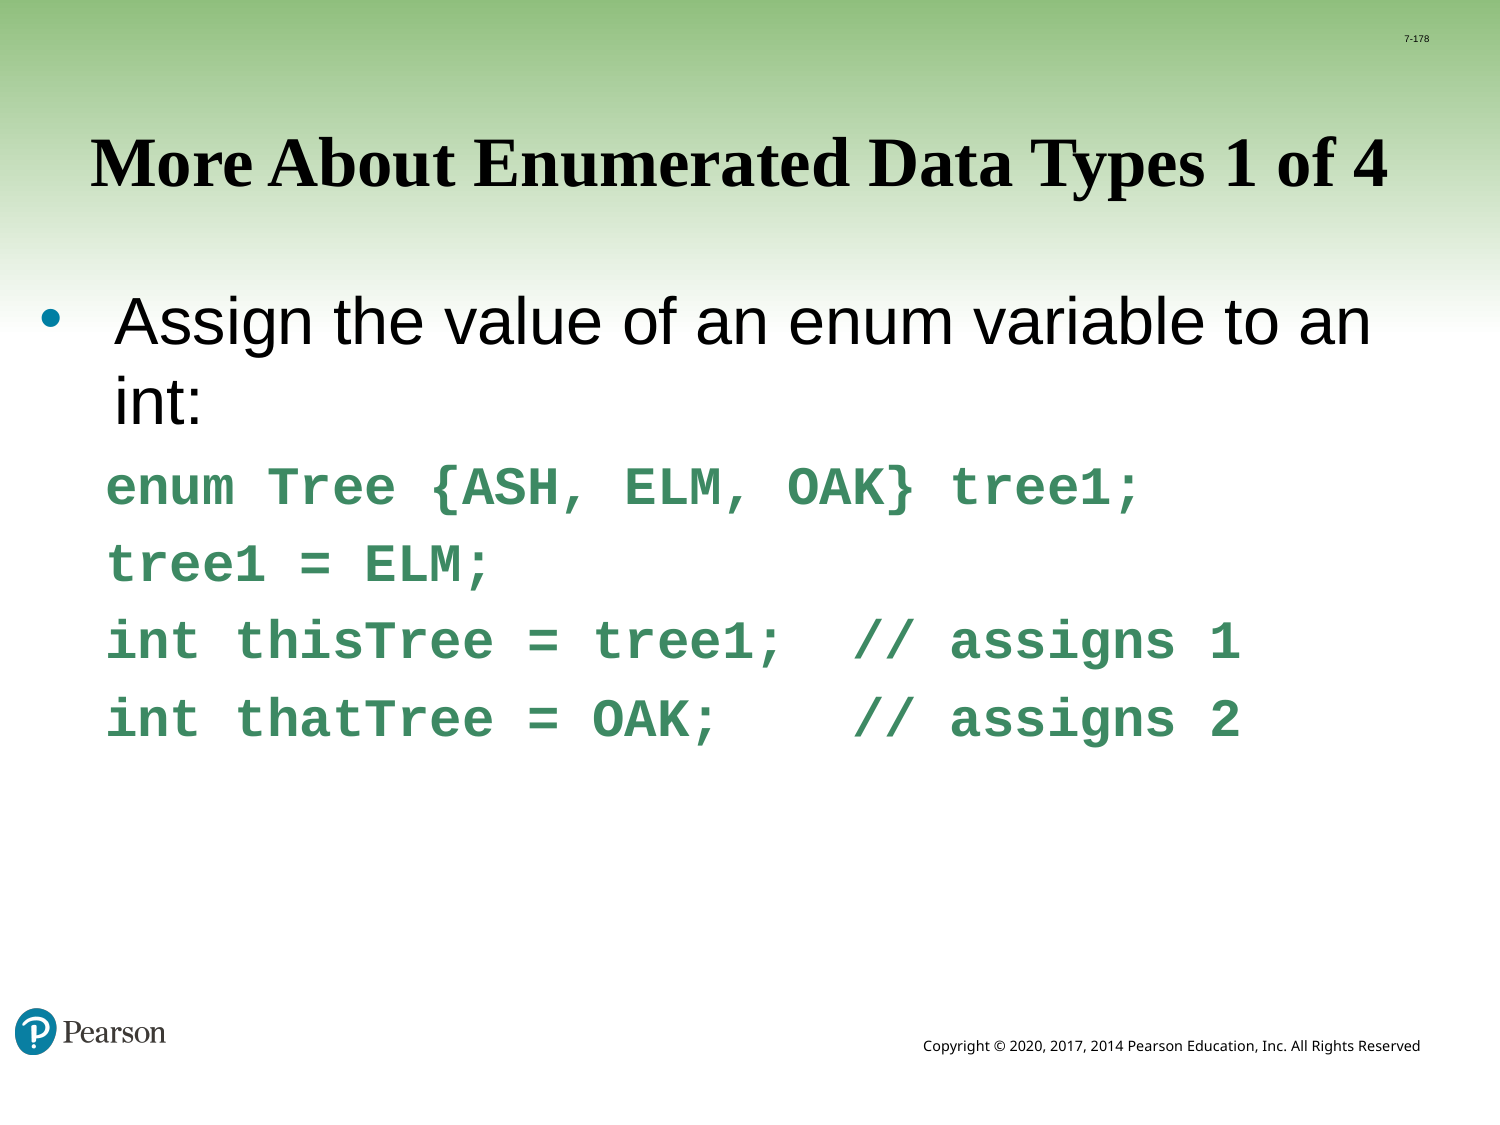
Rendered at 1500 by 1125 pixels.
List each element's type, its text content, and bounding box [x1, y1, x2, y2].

picture [15, 1041, 26, 1055]
picture [23, 1017, 49, 1042]
picture [15, 1008, 30, 1024]
list Assign the value of an enum variable to an int: enum Tree {ASH, ELM, OAK} tree1; tree1 = ELM; int thisTree = tree1; // assigns 1 int thatTree = OAK; // assigns 2 [24, 262, 1450, 975]
picture [41, 1008, 166, 1055]
slide_number 7-178 [1389, 18, 1480, 49]
title More About Enumerated Data Types 1 of 4 [75, 35, 1425, 216]
